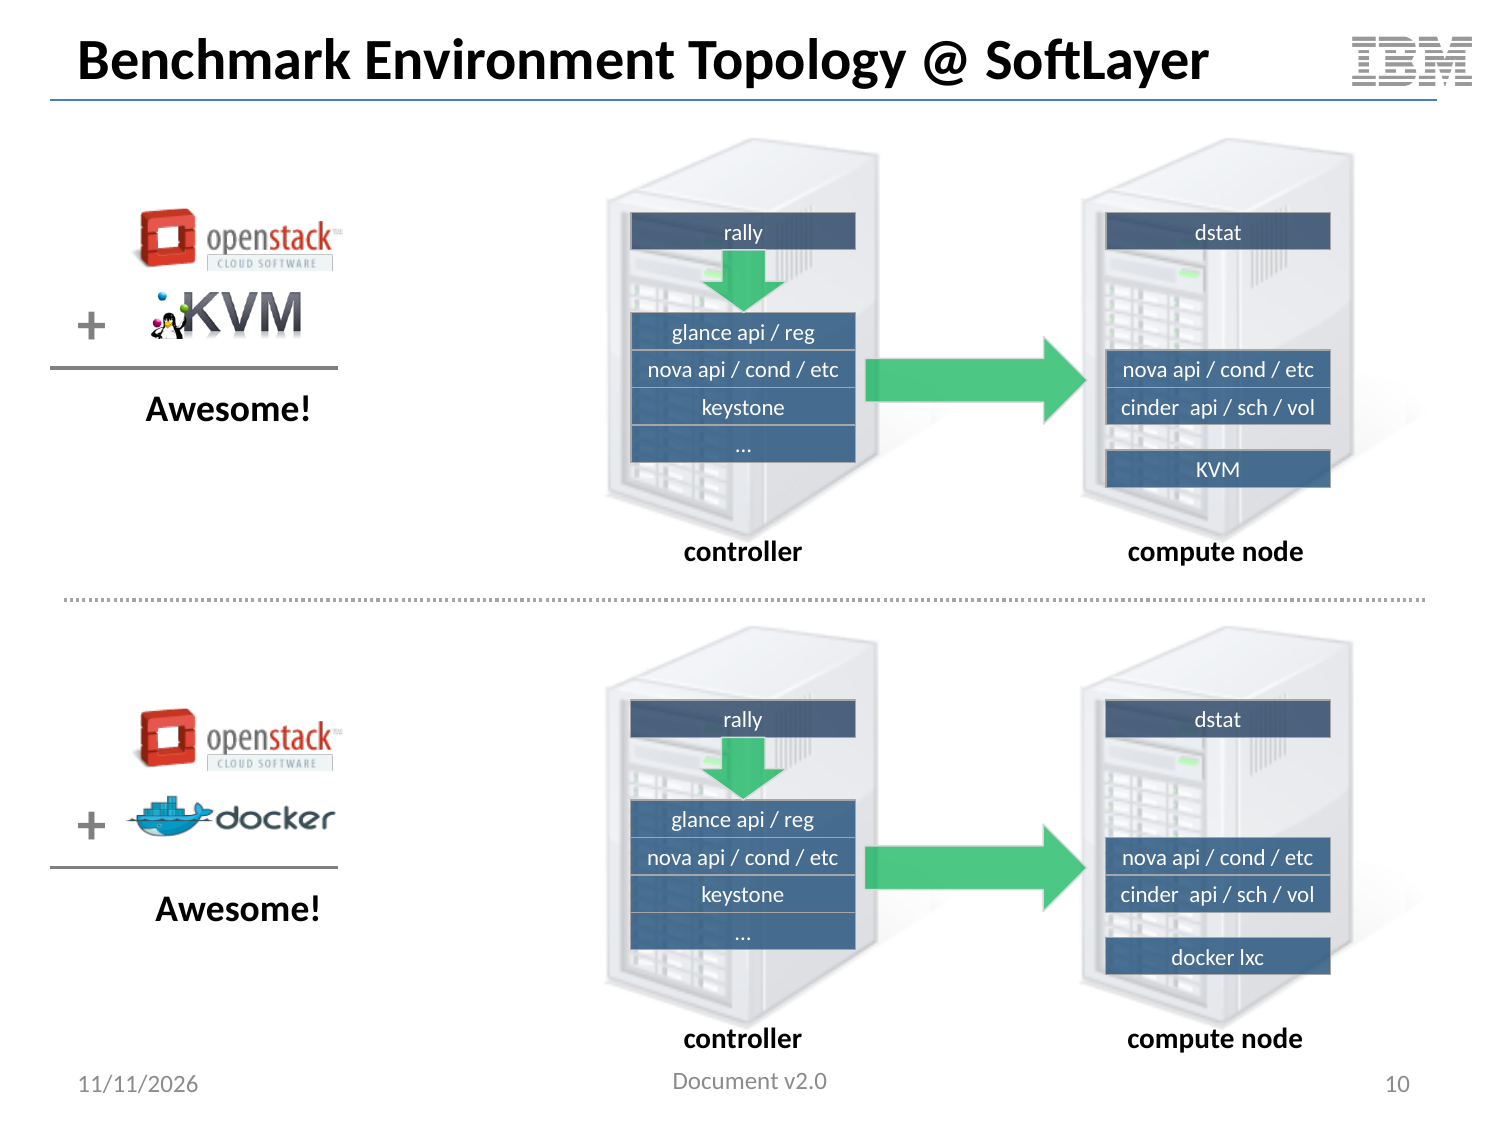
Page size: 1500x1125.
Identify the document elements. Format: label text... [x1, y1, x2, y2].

text_box Cloud management often caps true ops performance of LXC [1350, 33, 1475, 88]
text_box + [62, 778, 122, 864]
picture [114, 780, 351, 853]
picture [130, 706, 343, 778]
text_box Awesome! [140, 876, 337, 937]
text_box Awesome! [130, 376, 328, 437]
picture [149, 291, 303, 340]
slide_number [62, 1052, 413, 1113]
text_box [555, 612, 1463, 1063]
slide_number 10 [1074, 1072, 1425, 1113]
title Benchmark Environment Topology @ SoftLayer [62, 12, 1325, 100]
text_box + [62, 278, 122, 364]
footer Document v2.0 [512, 1050, 988, 1110]
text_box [555, 124, 1463, 576]
picture [130, 206, 343, 278]
